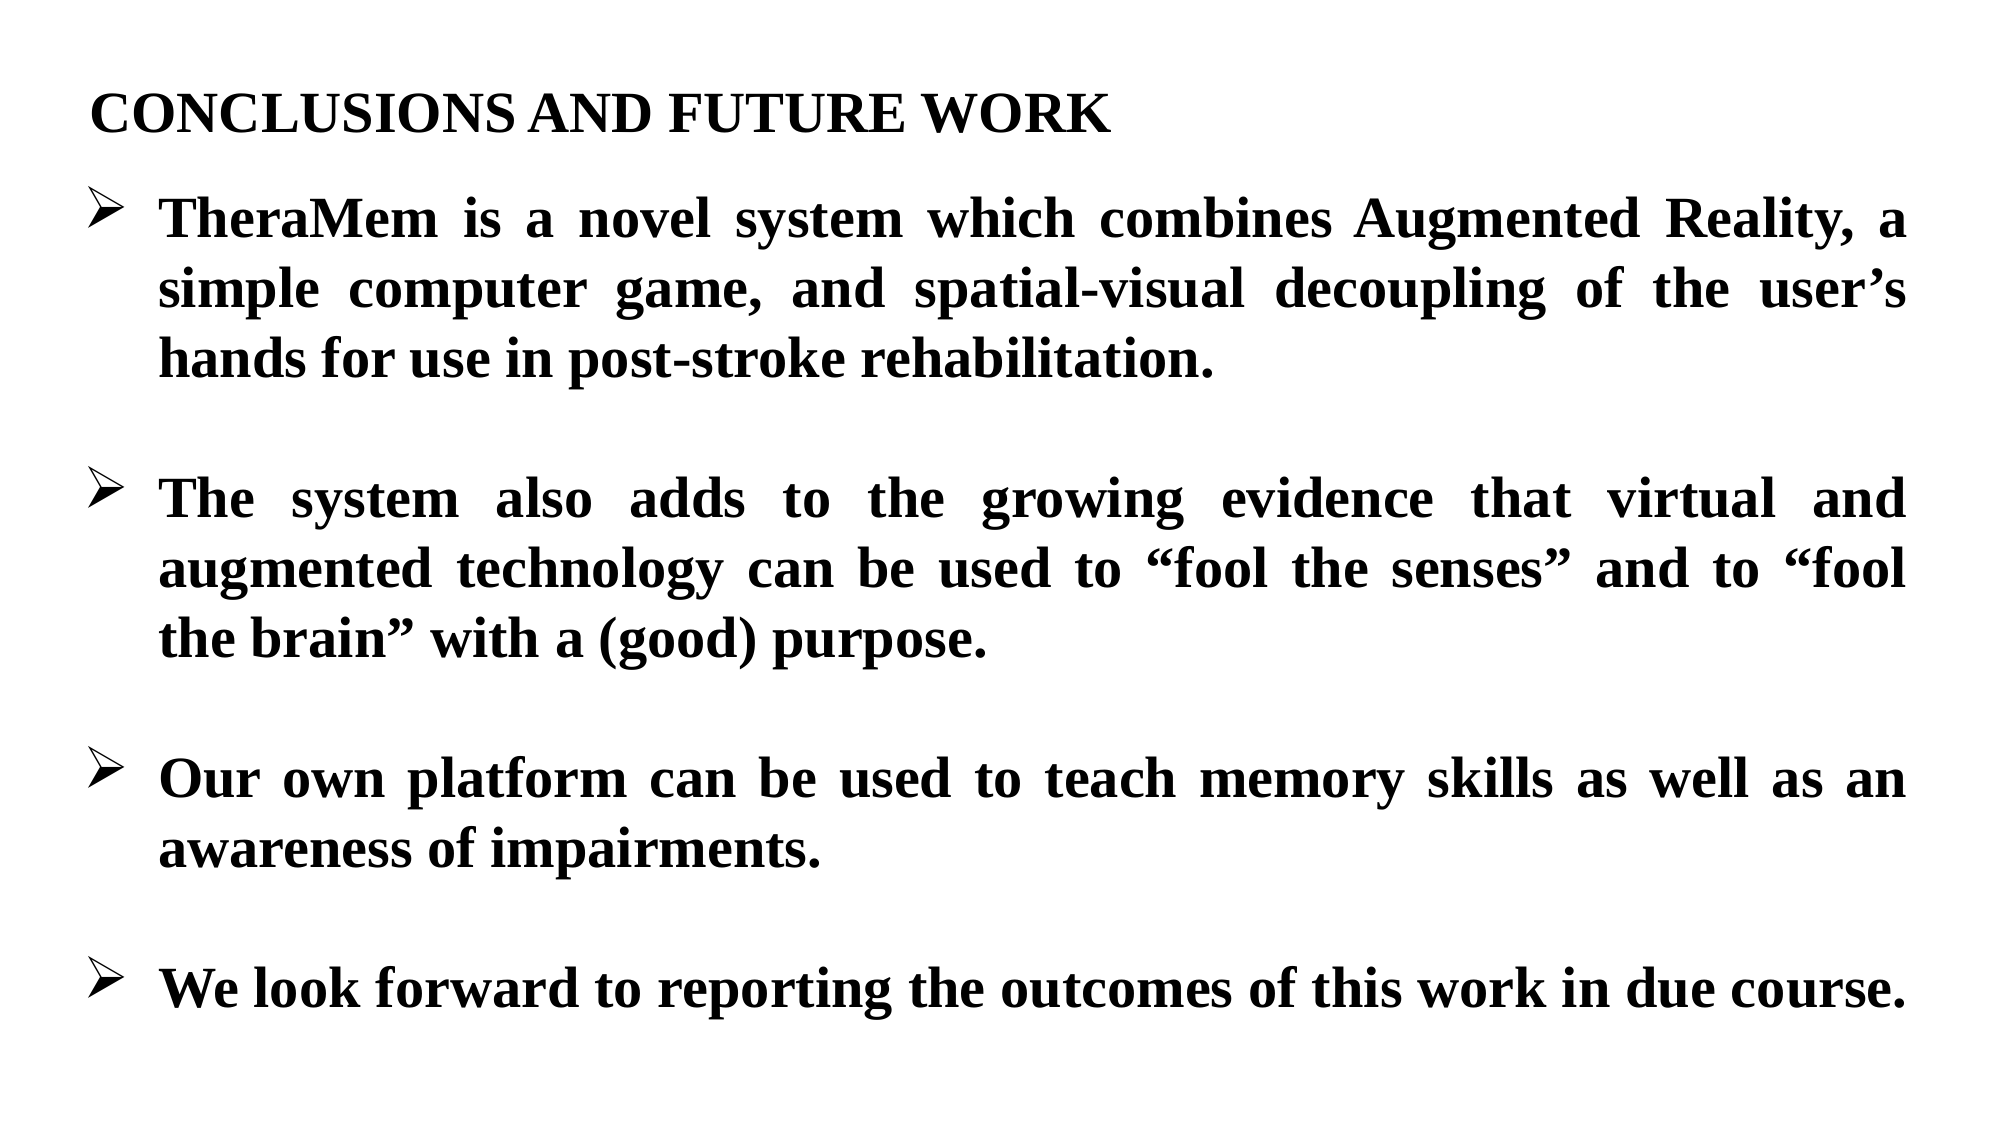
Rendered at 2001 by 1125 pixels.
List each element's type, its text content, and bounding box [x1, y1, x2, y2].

text_box TheraMem is a novel system which combines Augmented Reality, a simple computer game, and spatial-visual decoupling of the user’s hands for use in post-stroke rehabilitation. The system also adds to the growing evidence that virtual and augmented technology can be used to “fool the senses” and to “fool the brain” with a (good) purpose. Our own platform can be used to teach memory skills as well as an awareness of impairments. We look forward to reporting the outcomes of this work in due course. [68, 172, 1924, 1097]
text_box CONCLUSIONS AND FUTURE WORK [75, 66, 1127, 152]
